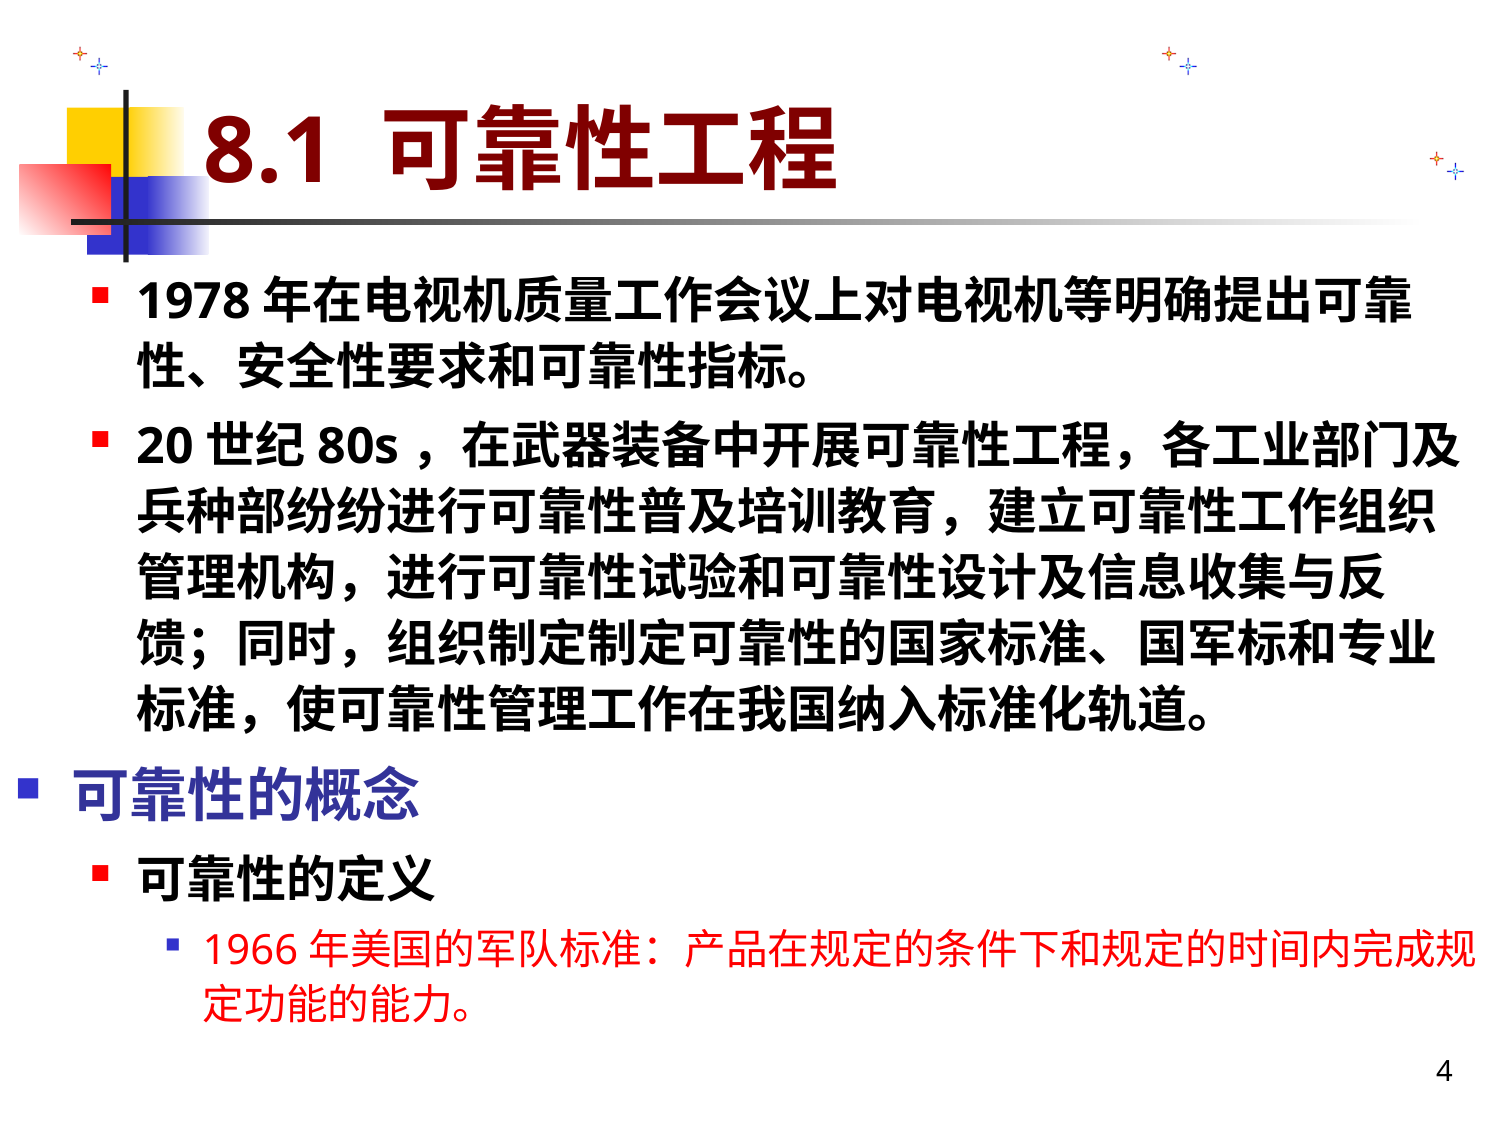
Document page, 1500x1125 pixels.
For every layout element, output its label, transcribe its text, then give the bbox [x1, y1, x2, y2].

title 8.1 可靠性工程 [188, 0, 1468, 209]
list 1978年在电视机质量工作会议上对电视机等明确提出可靠性、安全性要求和可靠性指标。 20世纪80s，在武器装备中开展可靠性工程，各工业部门及兵种部纷纷进行可靠性普及培训教育，建立可靠性工作组织管理机构，进行可靠性试验和可靠性设计及信息收集与反馈；同时，组织制定制定可靠性的国家标准、国军标和专业标准，使可靠性管理工作在我国纳入标准化轨道。 可靠性的概念 可靠性的定义 1966年美国的军队标准：产品在规定的条件下和规定的时间内完成规定功能的能力。 [0, 255, 1500, 1059]
slide_number 4 [1154, 1023, 1468, 1100]
picture [62, 42, 113, 93]
